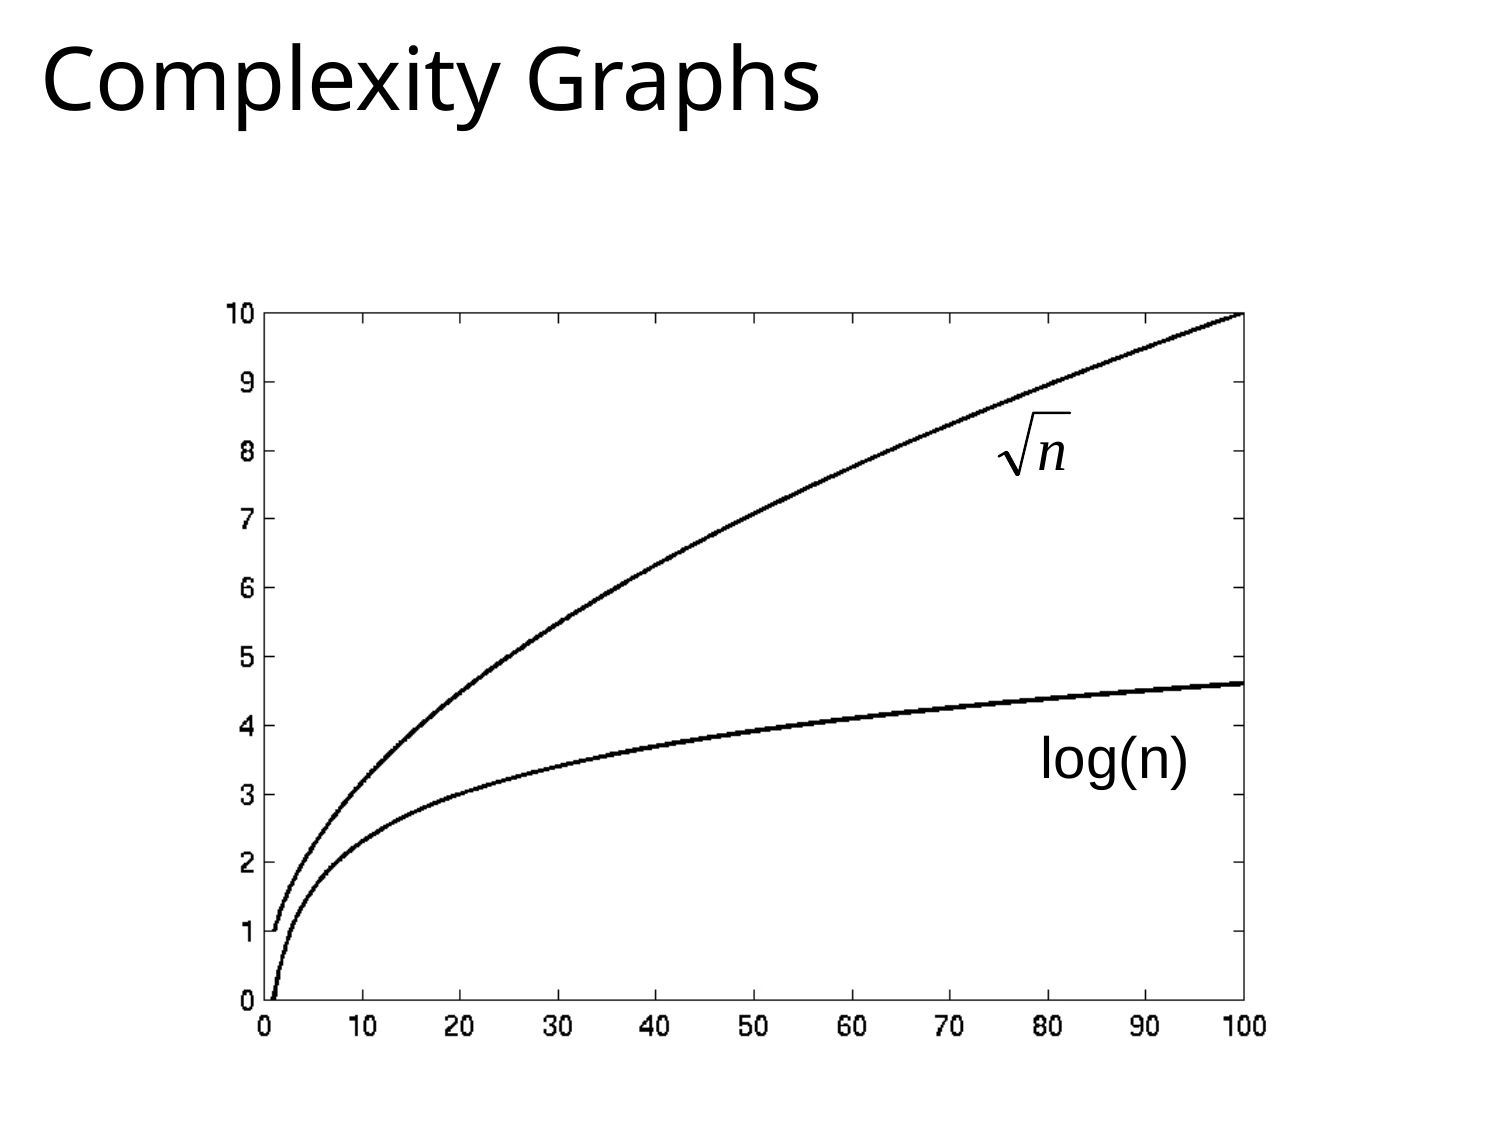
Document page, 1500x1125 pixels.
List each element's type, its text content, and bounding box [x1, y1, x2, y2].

picture [99, 249, 1366, 1094]
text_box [987, 399, 1083, 491]
title Complexity Graphs [25, 26, 1469, 138]
